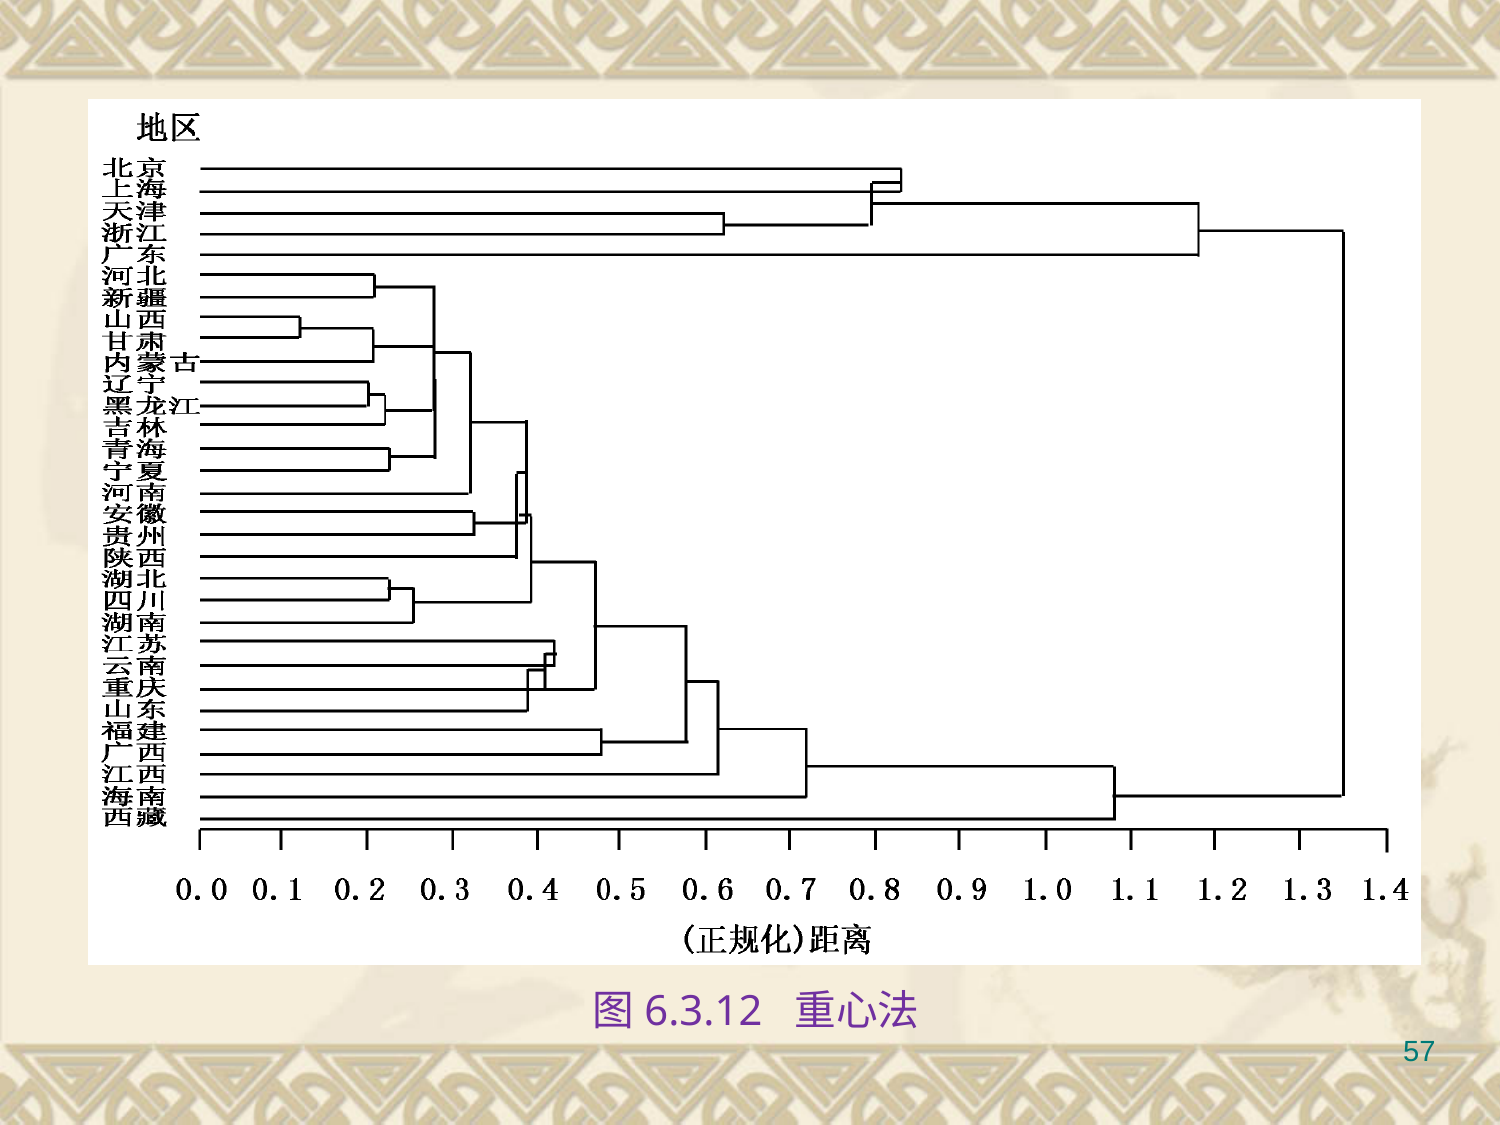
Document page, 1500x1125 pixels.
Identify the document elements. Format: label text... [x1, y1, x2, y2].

picture [0, 0, 1500, 1125]
slide_number 57 [1074, 1024, 1451, 1103]
text_box 图6.3.12 重心法 [577, 976, 935, 1041]
